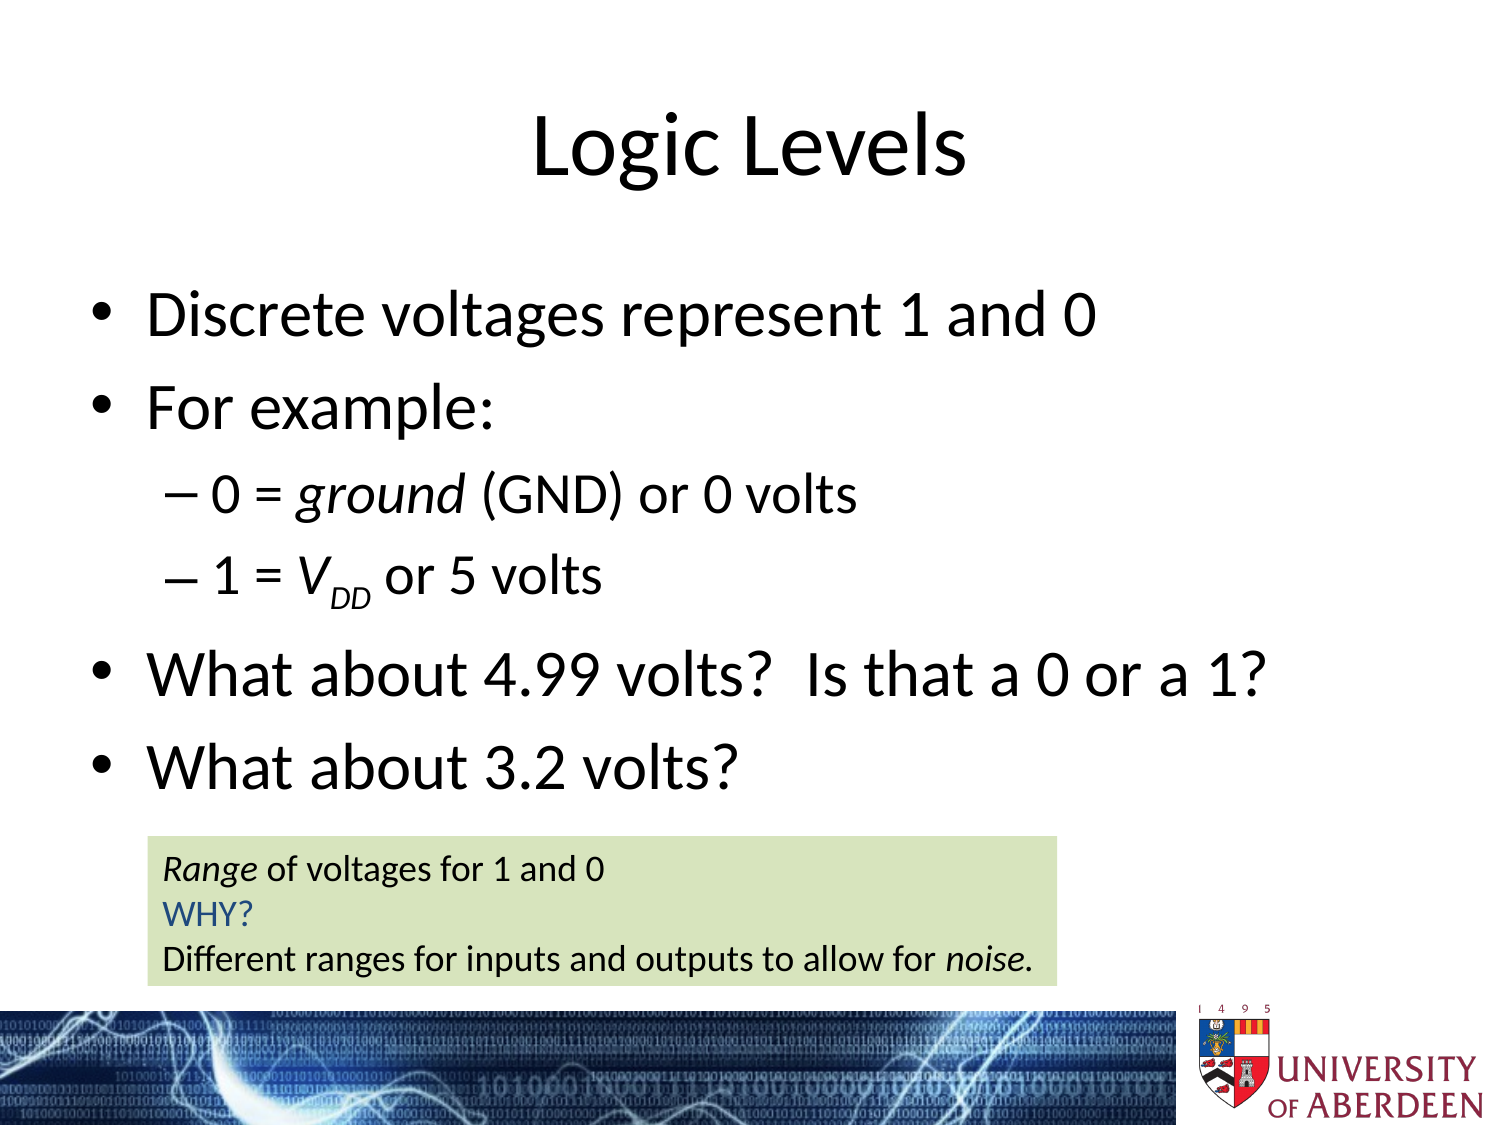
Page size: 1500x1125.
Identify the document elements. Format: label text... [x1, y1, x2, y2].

text_box Range of voltages for 1 and 0 WHY? Different ranges for inputs and outputs to allow for noise. [147, 836, 1058, 986]
title Logic Levels [75, 45, 1425, 233]
list Discrete voltages represent 1 and 0 For example: 0 = ground (GND) or 0 volts 1 = VDD or 5 volts What about 4.99 volts? Is that a 0 or a 1? What about 3.2 volts? [75, 262, 1425, 1005]
picture [0, 1011, 1176, 1125]
